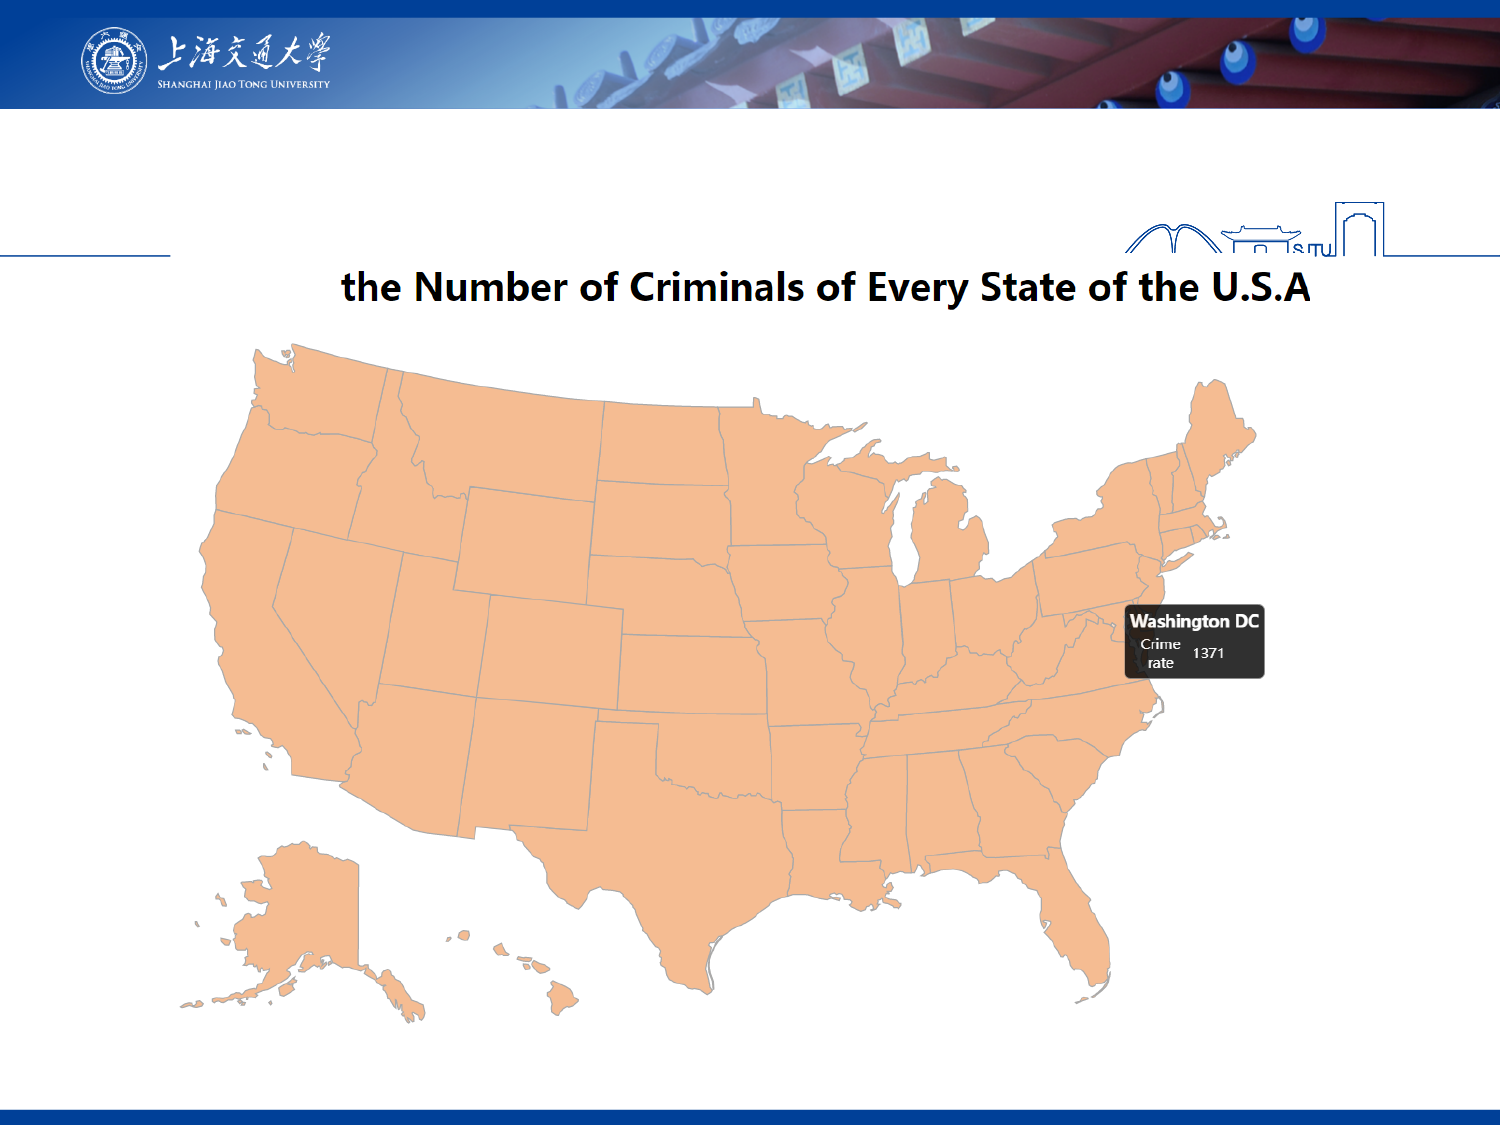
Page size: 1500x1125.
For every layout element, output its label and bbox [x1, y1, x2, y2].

picture [0, 18, 1500, 109]
picture [170, 253, 1310, 1088]
